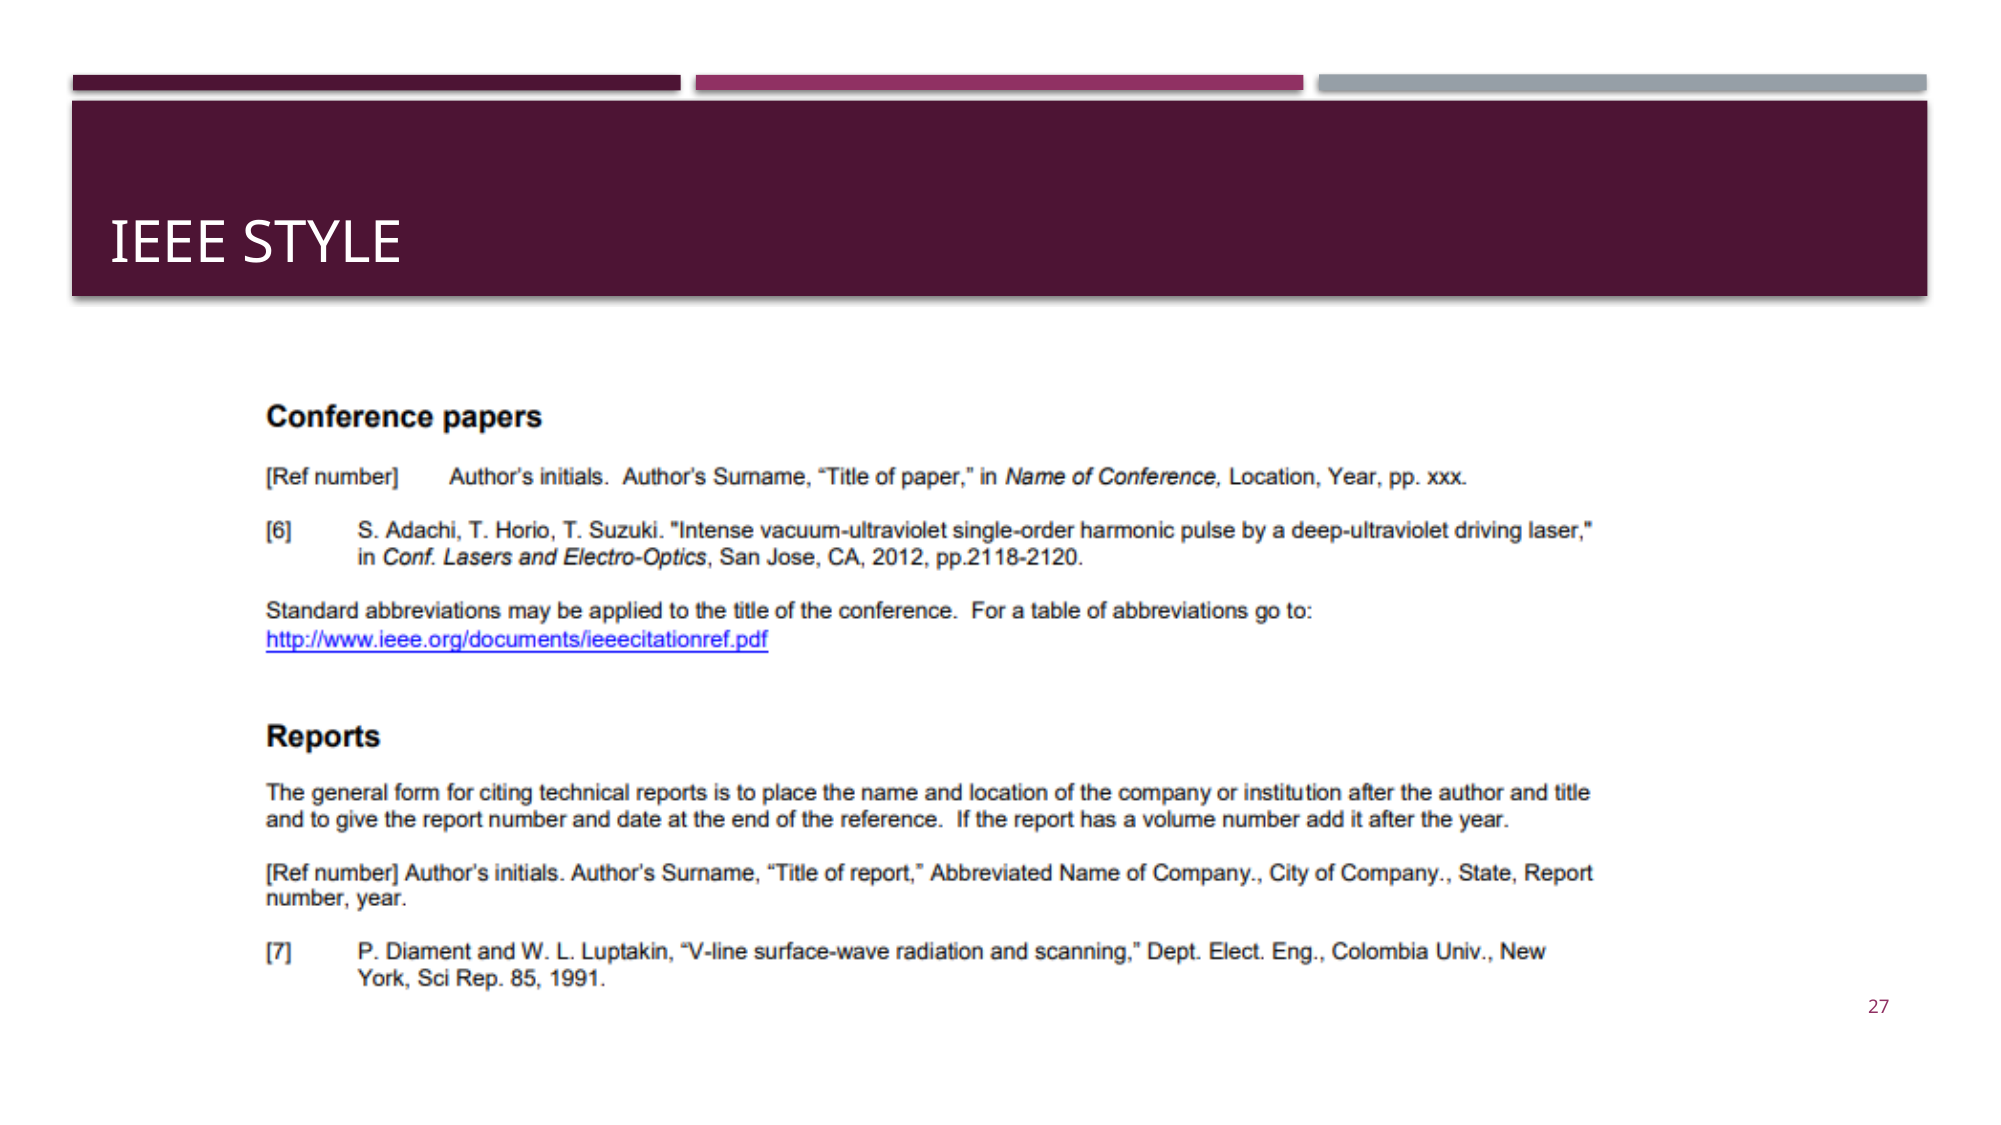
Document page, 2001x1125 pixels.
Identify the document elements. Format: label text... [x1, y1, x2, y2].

title IEEE style [95, 115, 1905, 282]
slide_number 27 [1732, 977, 1905, 1037]
picture [231, 390, 1651, 1017]
